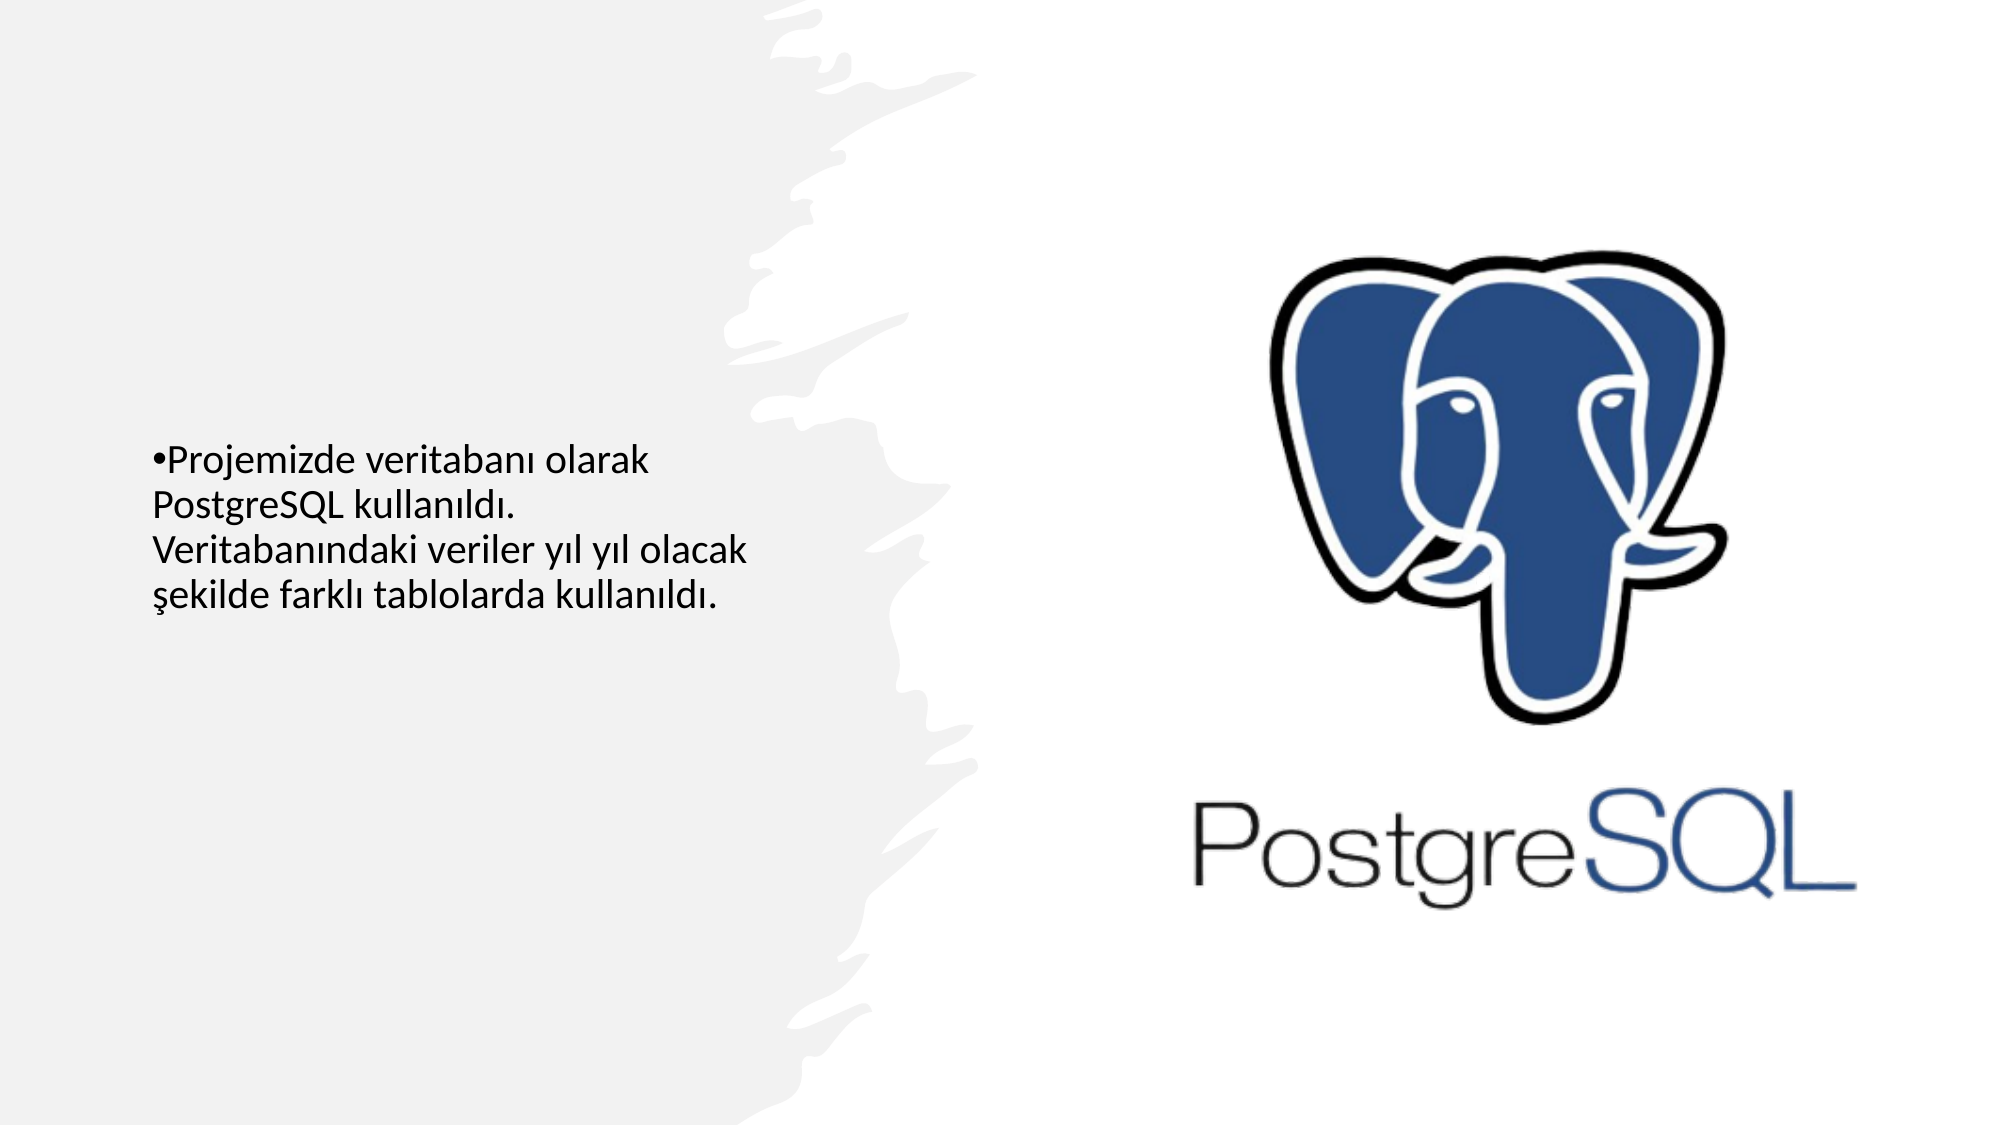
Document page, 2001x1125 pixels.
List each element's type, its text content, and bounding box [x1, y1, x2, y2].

text_box [0, 0, 979, 1125]
picture [1115, 177, 1895, 952]
text_box [724, 0, 2000, 1125]
text_box Projemizde veritabanı olarak PostgreSQL kullanıldı. Veritabanındaki veriler yıl yıl olacak şekilde farklı tablolarda kullanıldı. [137, 430, 776, 1014]
